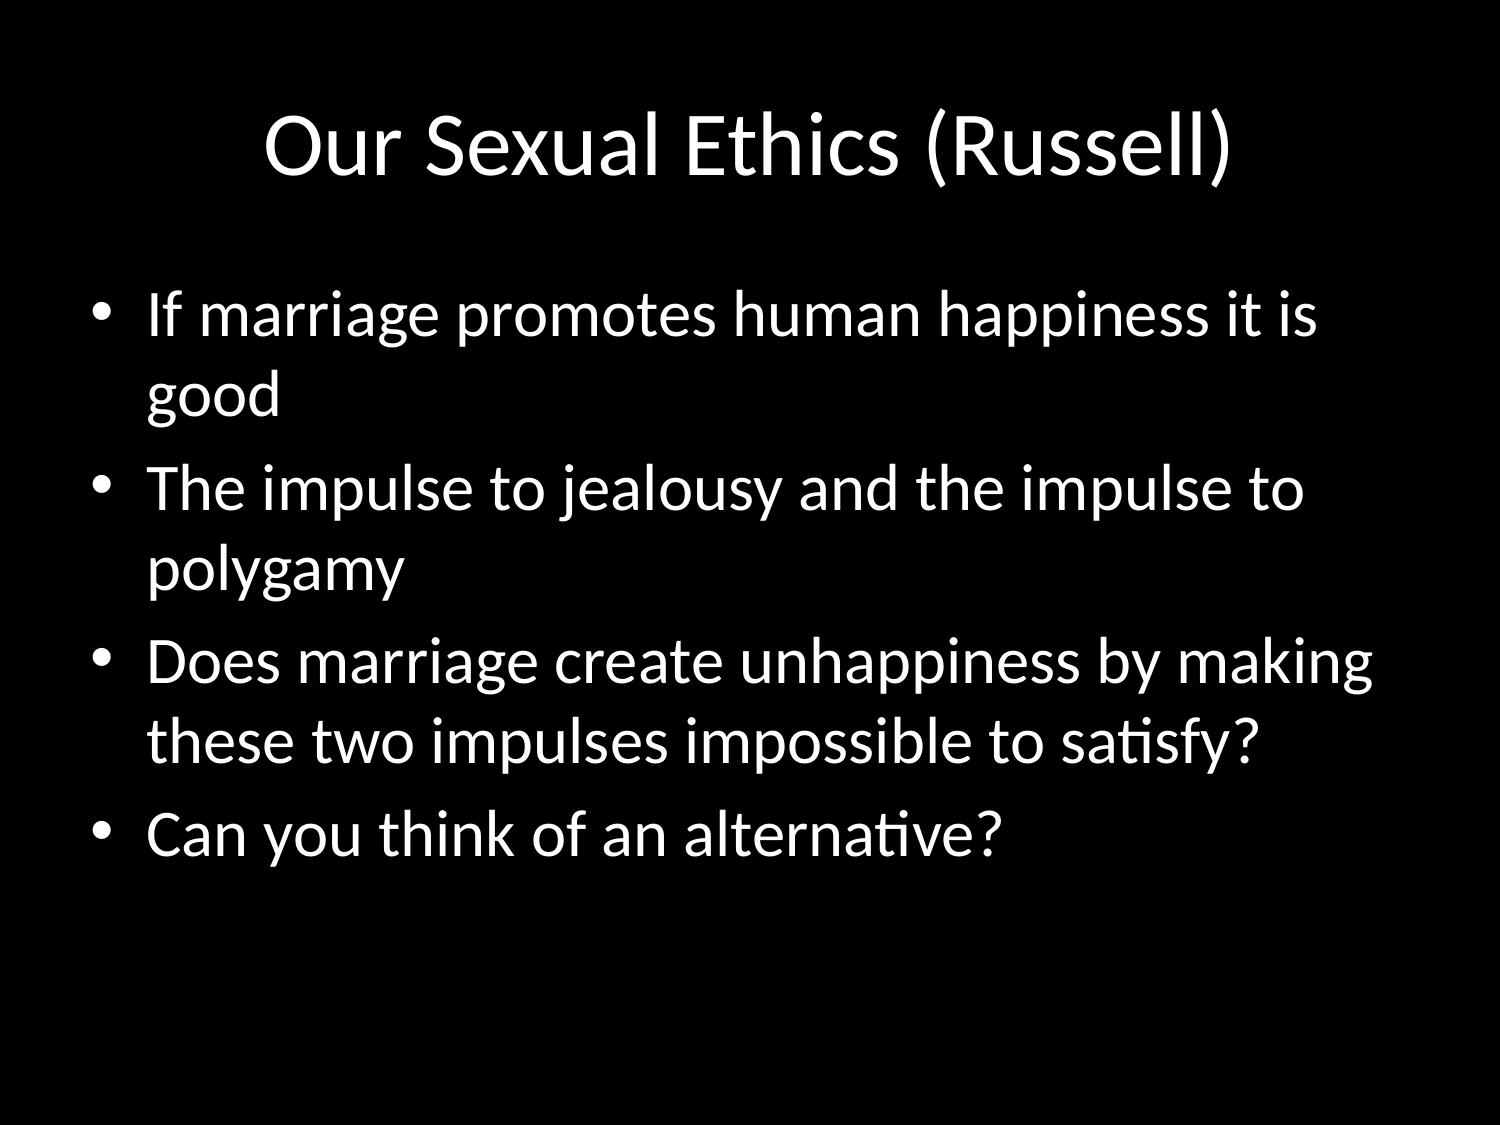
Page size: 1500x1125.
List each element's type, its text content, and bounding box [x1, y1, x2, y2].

title Our Sexual Ethics (Russell) [75, 45, 1425, 233]
list If marriage promotes human happiness it is good The impulse to jealousy and the impulse to polygamy Does marriage create unhappiness by making these two impulses impossible to satisfy? Can you think of an alternative? [75, 262, 1425, 1005]
